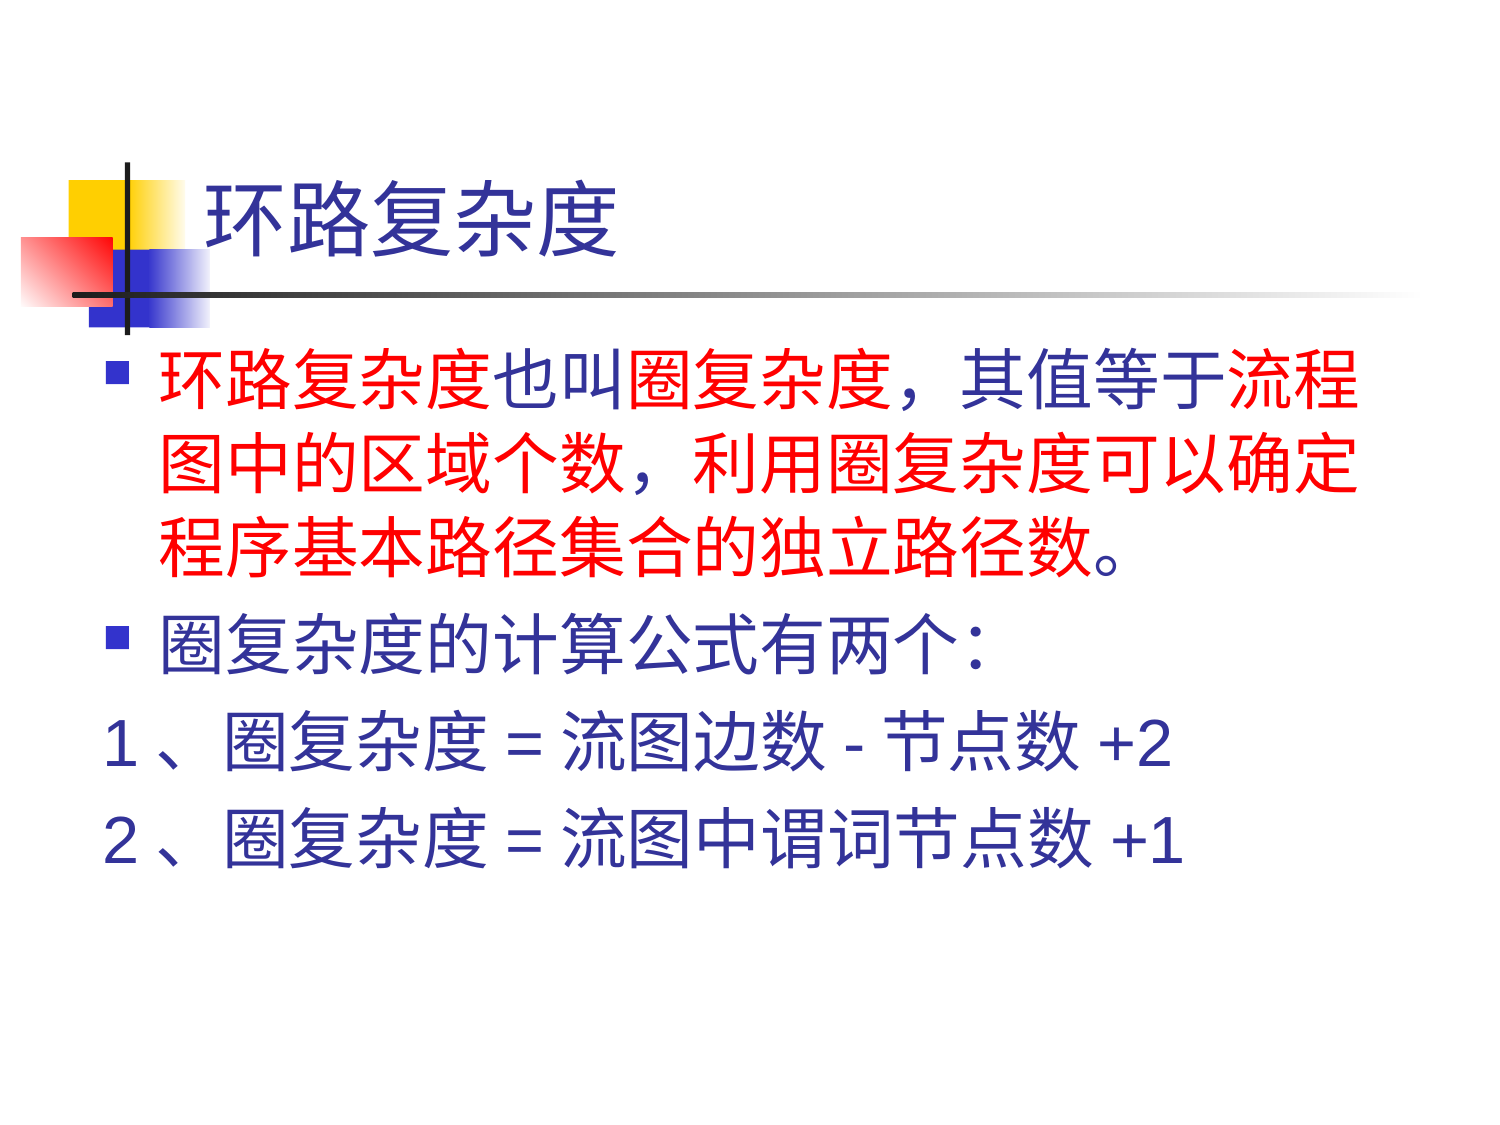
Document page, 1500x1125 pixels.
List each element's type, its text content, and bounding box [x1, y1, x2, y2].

list 环路复杂度也叫圈复杂度，其值等于流程图中的区域个数，利用圈复杂度可以确定程序基本路径集合的独立路径数。 圈复杂度的计算公式有两个： 1、圈复杂度=流图边数-节点数+2 2、圈复杂度=流图中谓词节点数+1 [87, 326, 1436, 1059]
title 环路复杂度 [188, 35, 1468, 275]
